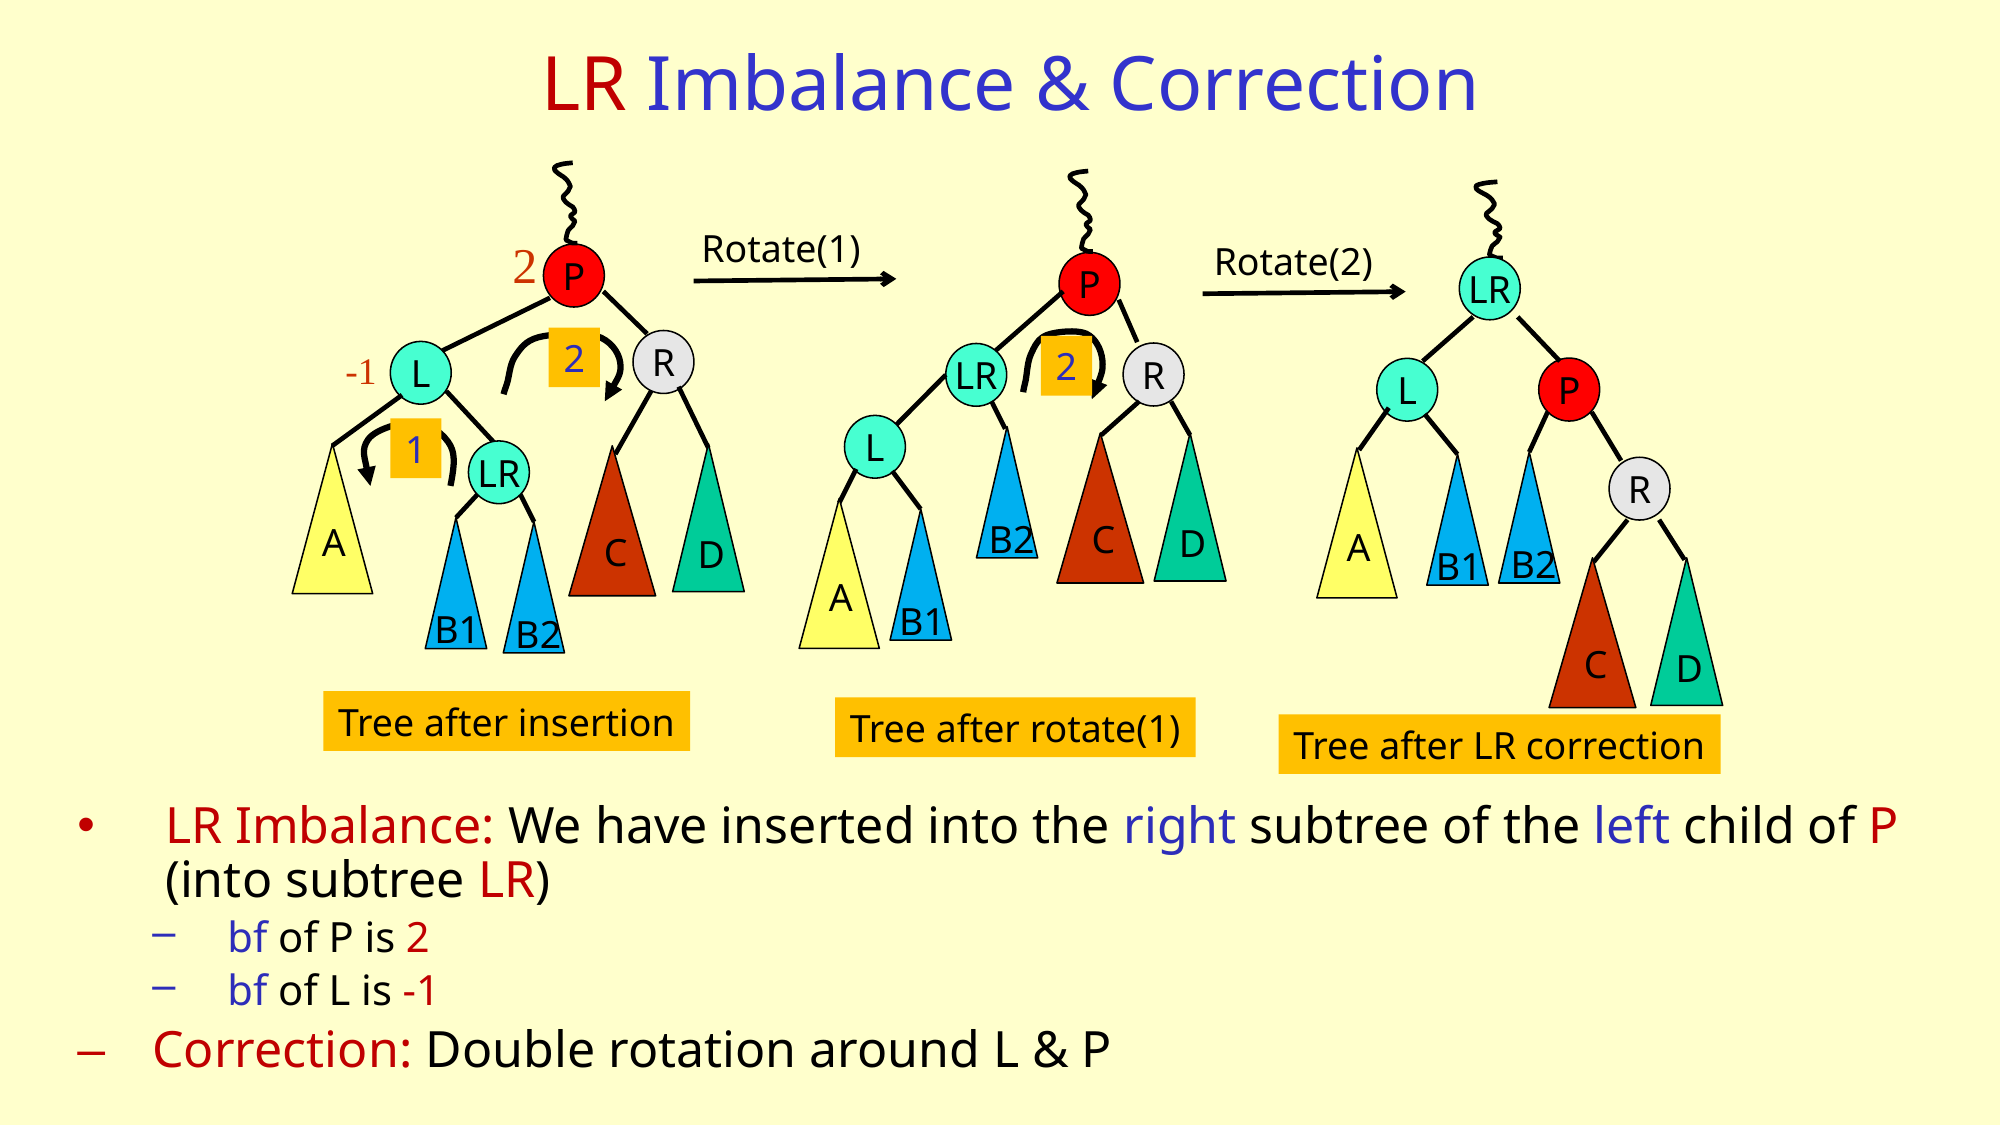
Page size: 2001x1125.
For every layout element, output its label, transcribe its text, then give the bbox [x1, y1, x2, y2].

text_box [1232, 230, 1257, 294]
text_box [554, 162, 578, 244]
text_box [683, 217, 793, 282]
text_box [672, 443, 745, 592]
text_box Tree after insertion [323, 691, 691, 751]
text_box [513, 501, 542, 516]
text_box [568, 445, 656, 596]
text_box L [392, 341, 452, 405]
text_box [291, 443, 373, 594]
title LR Imbalance & Correction [295, 23, 1727, 138]
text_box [360, 418, 457, 487]
text_box 2 [497, 226, 553, 301]
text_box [503, 327, 622, 402]
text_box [499, 521, 578, 665]
text_box R [633, 330, 694, 394]
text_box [1262, 181, 1737, 776]
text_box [798, 170, 1227, 759]
text_box -1 [330, 340, 392, 400]
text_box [421, 517, 494, 661]
text_box LR [468, 440, 530, 504]
text_box P [553, 244, 605, 308]
text_box LR Imbalance: We have inserted into the right subtree of the left child of P (into subtree LR) bf of P is 2 bf of L is -1 Correction: Double rotation around L & P [62, 792, 1948, 1091]
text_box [454, 494, 479, 517]
